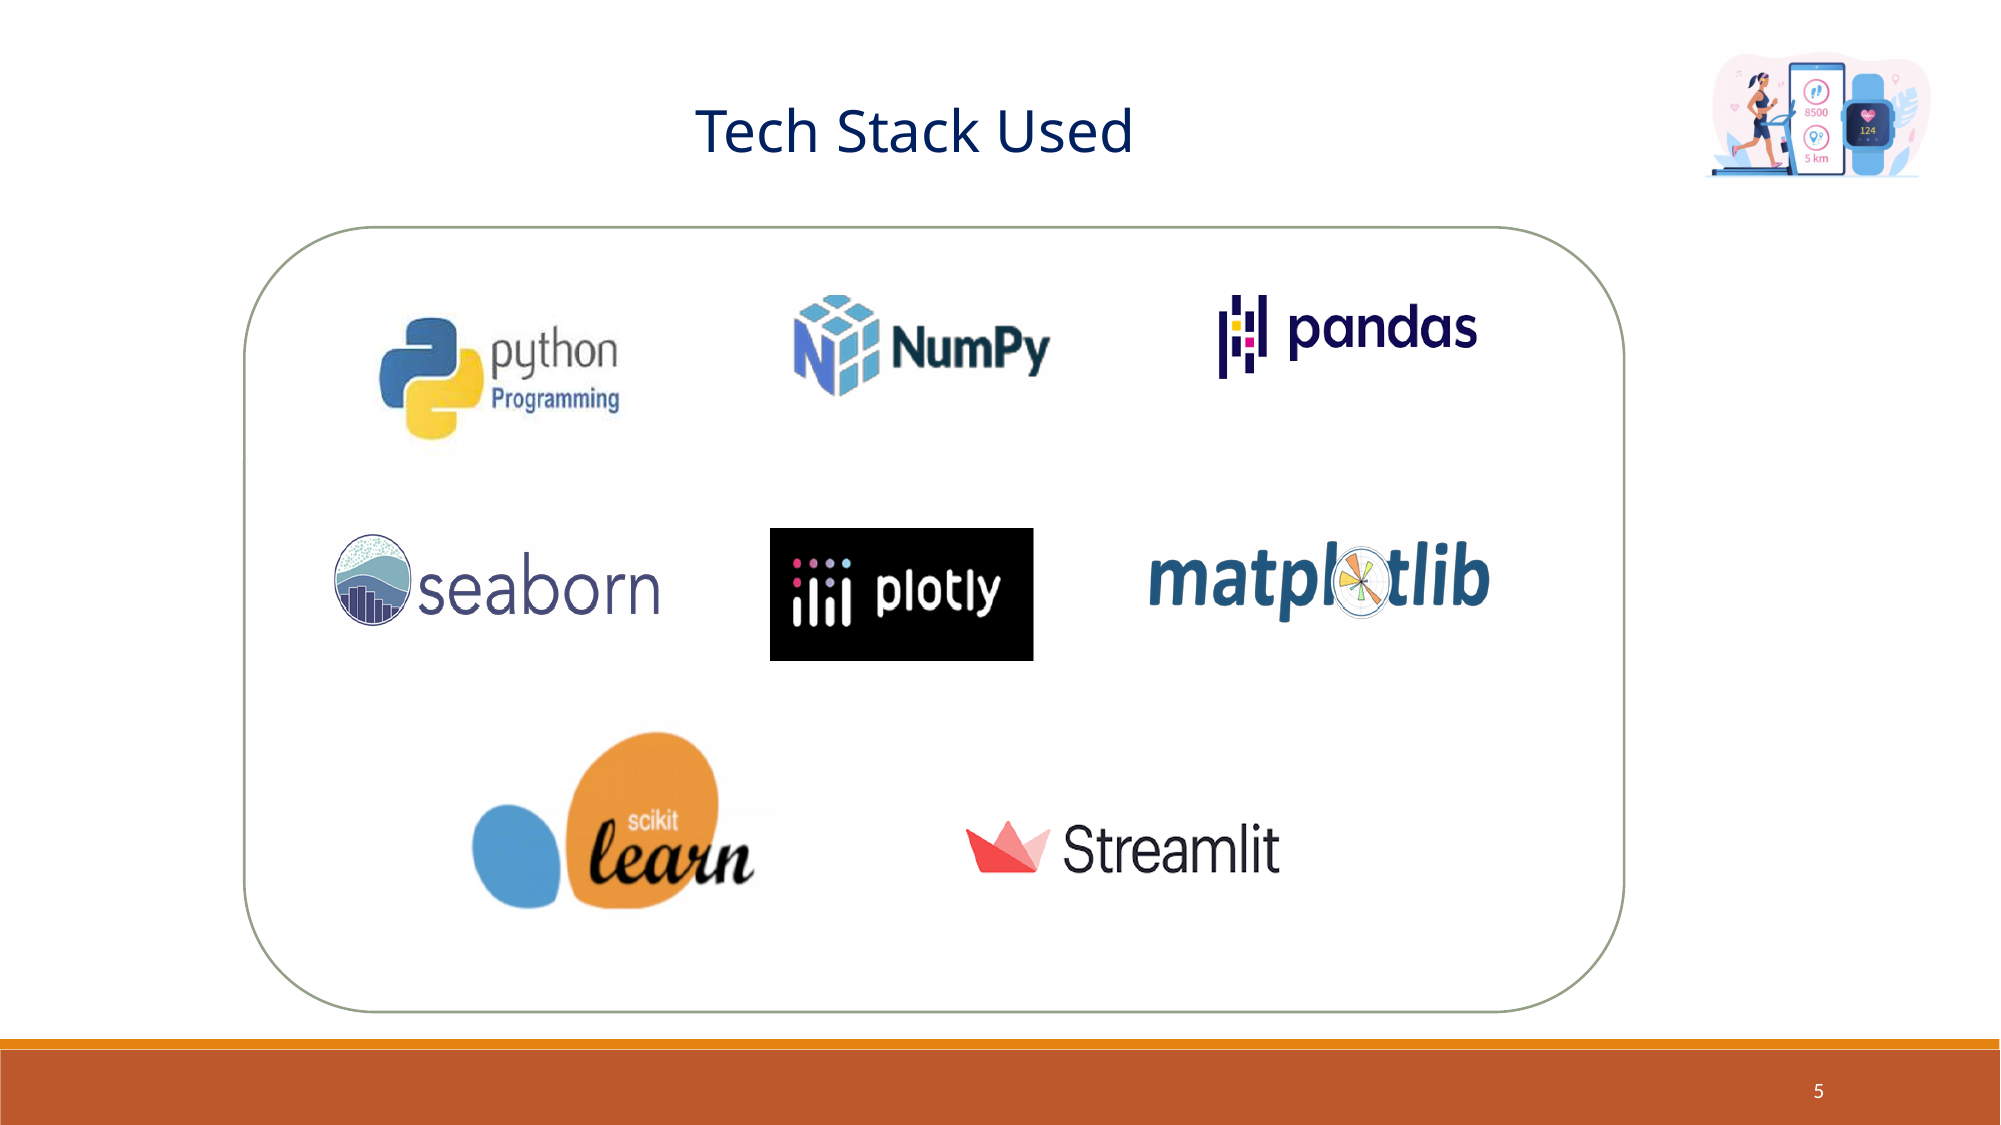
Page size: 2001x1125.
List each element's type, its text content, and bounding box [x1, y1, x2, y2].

picture [1699, 39, 1947, 188]
text_box Tech Stack Used [680, 87, 1151, 173]
slide_number 5 [1624, 1059, 1840, 1120]
text_box [242, 225, 1626, 1014]
picture [282, 295, 1588, 923]
